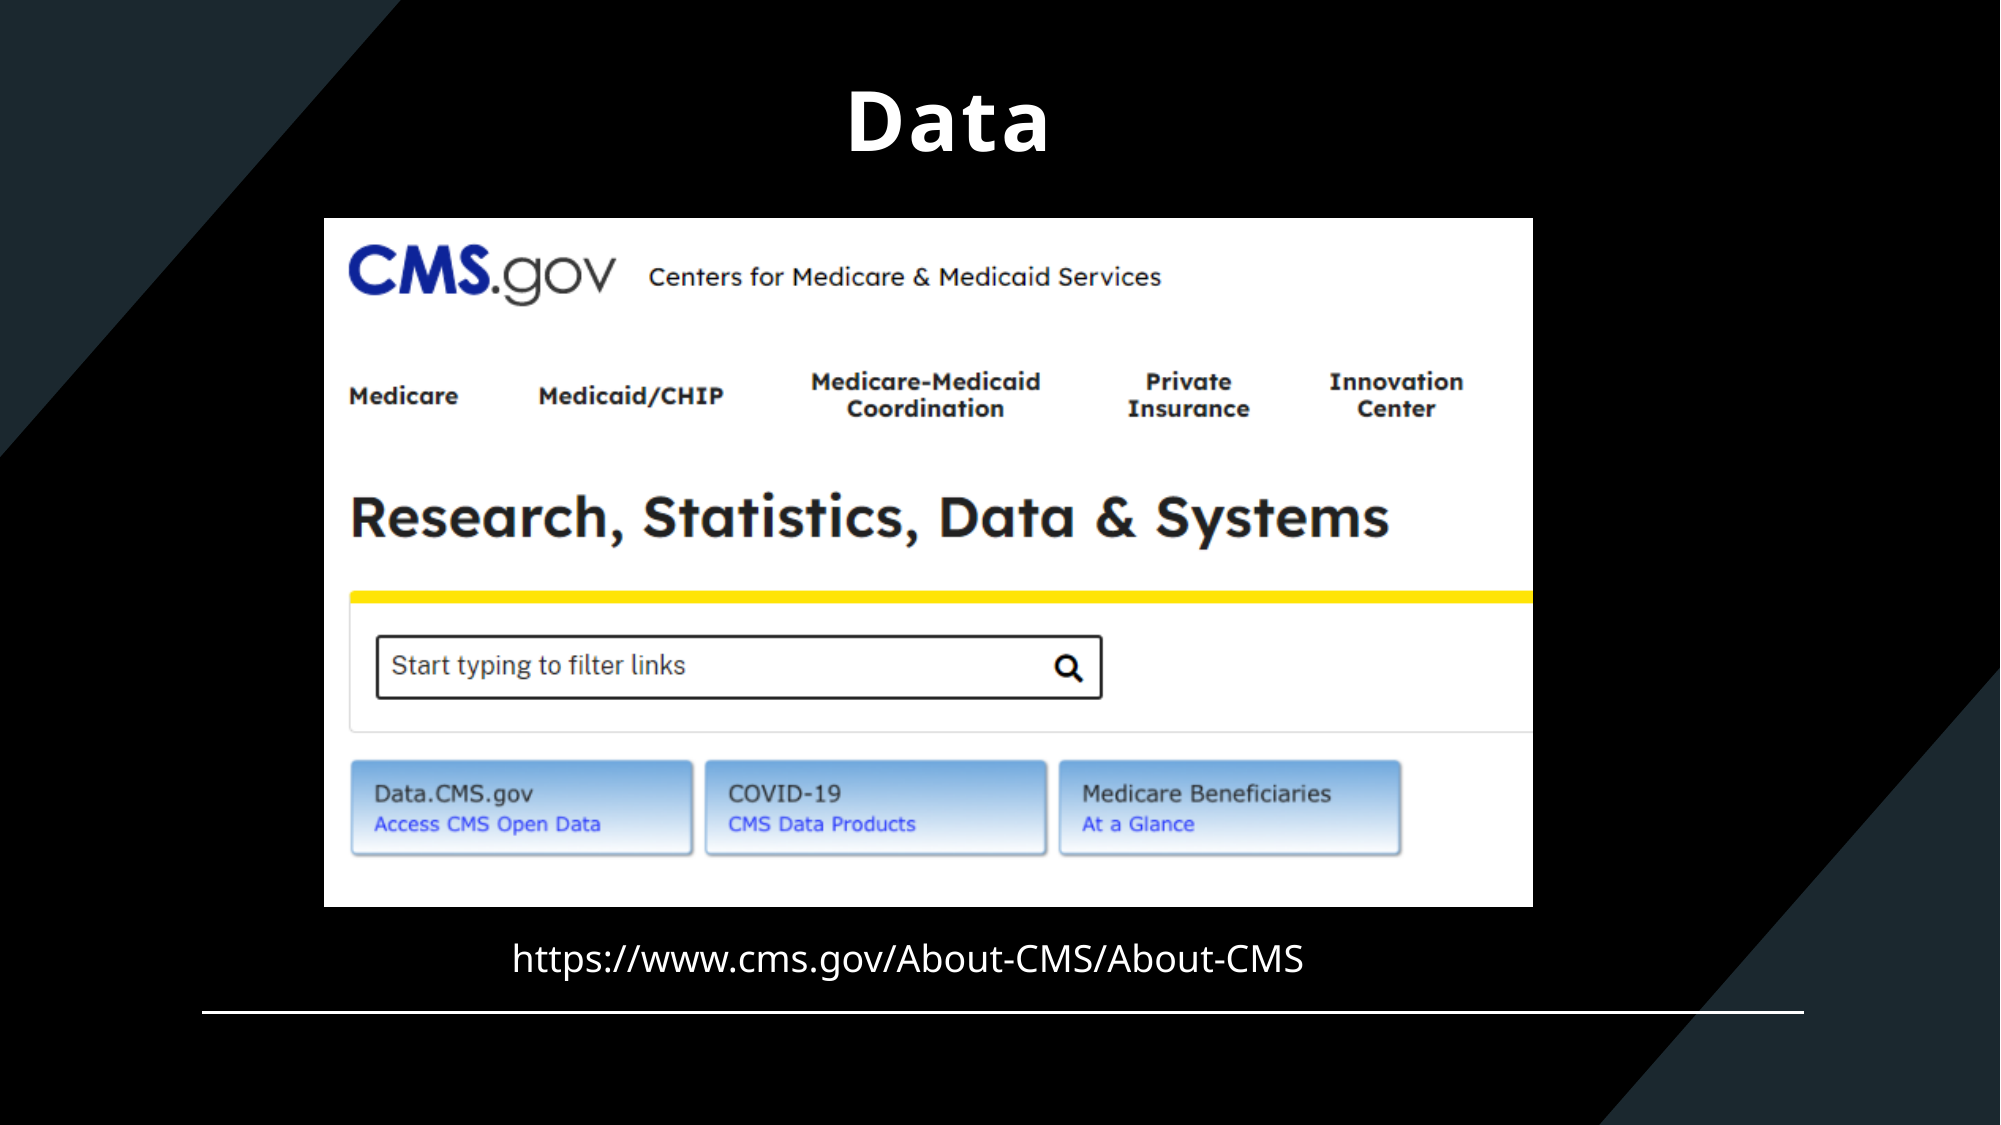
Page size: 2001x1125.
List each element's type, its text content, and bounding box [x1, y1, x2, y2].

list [324, 218, 1533, 907]
text_box https://www.cms.gov/About-CMS/About-CMS [496, 927, 1399, 988]
title Data [135, 0, 1761, 224]
